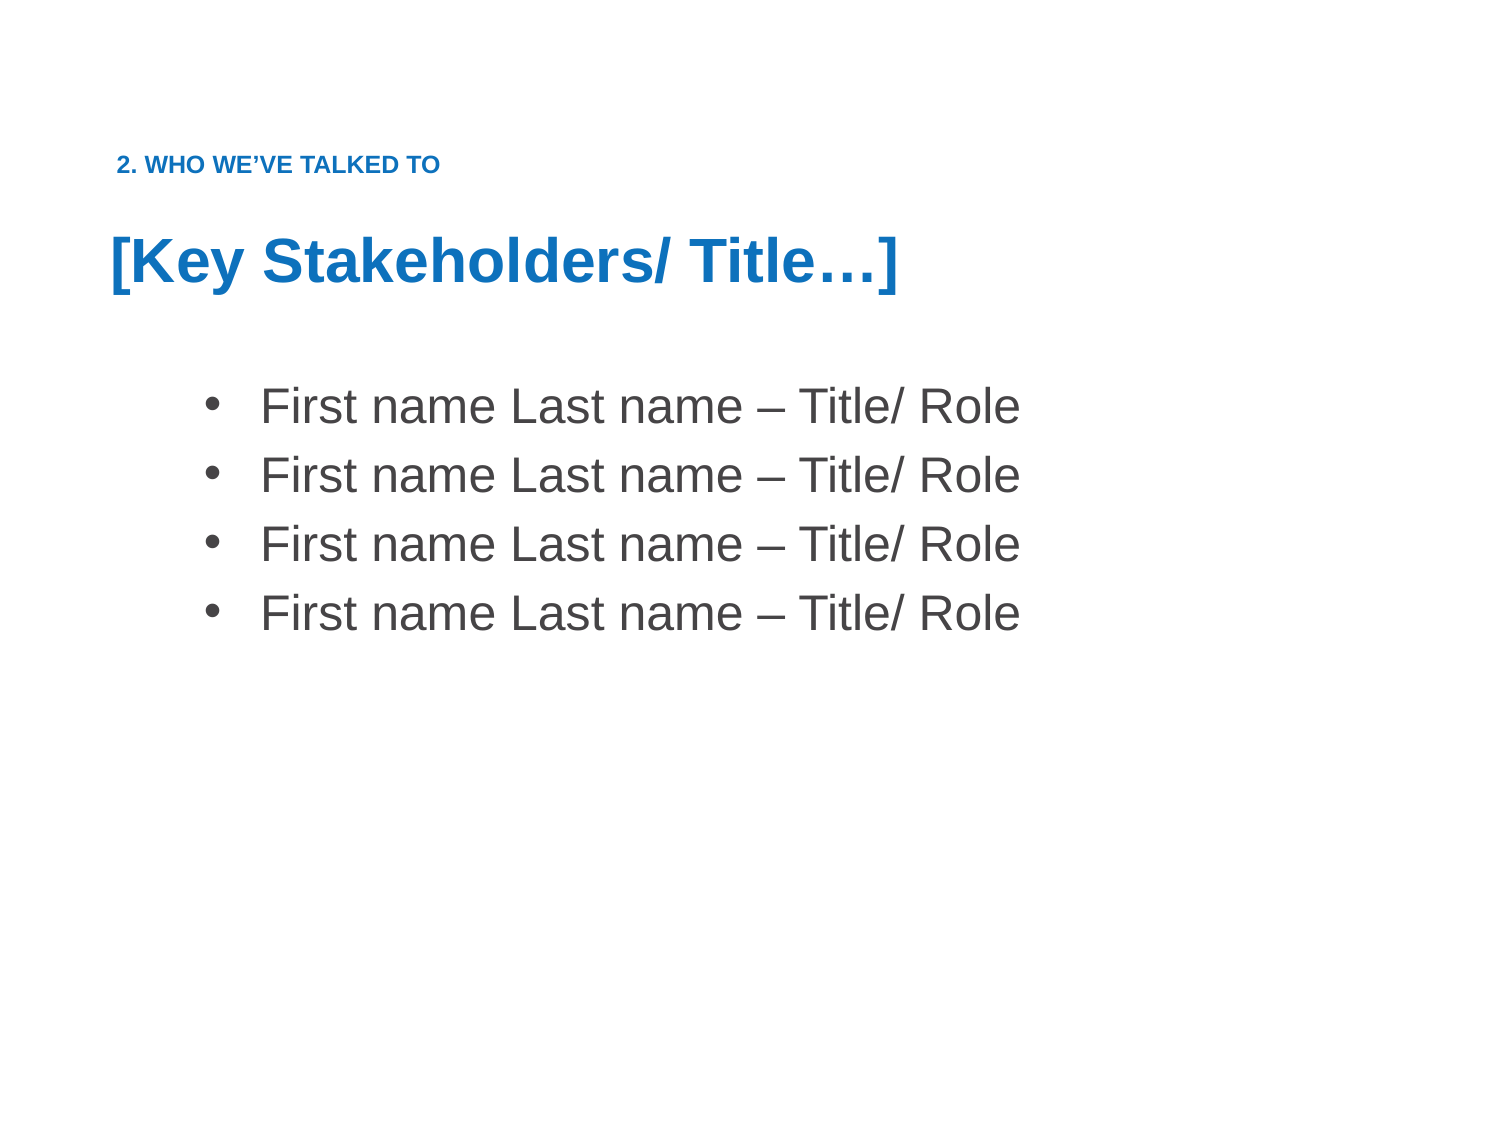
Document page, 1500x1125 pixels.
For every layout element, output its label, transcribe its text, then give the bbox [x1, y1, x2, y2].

text_box [Key Stakeholders/ Title…] First name Last name – Title/ Role First name Last name – Title/ Role First name Last name – Title/ Role First name Last name – Title/ Role [95, 193, 1355, 914]
list 2. WHO WE’VE TALKED TO [101, 129, 1095, 193]
